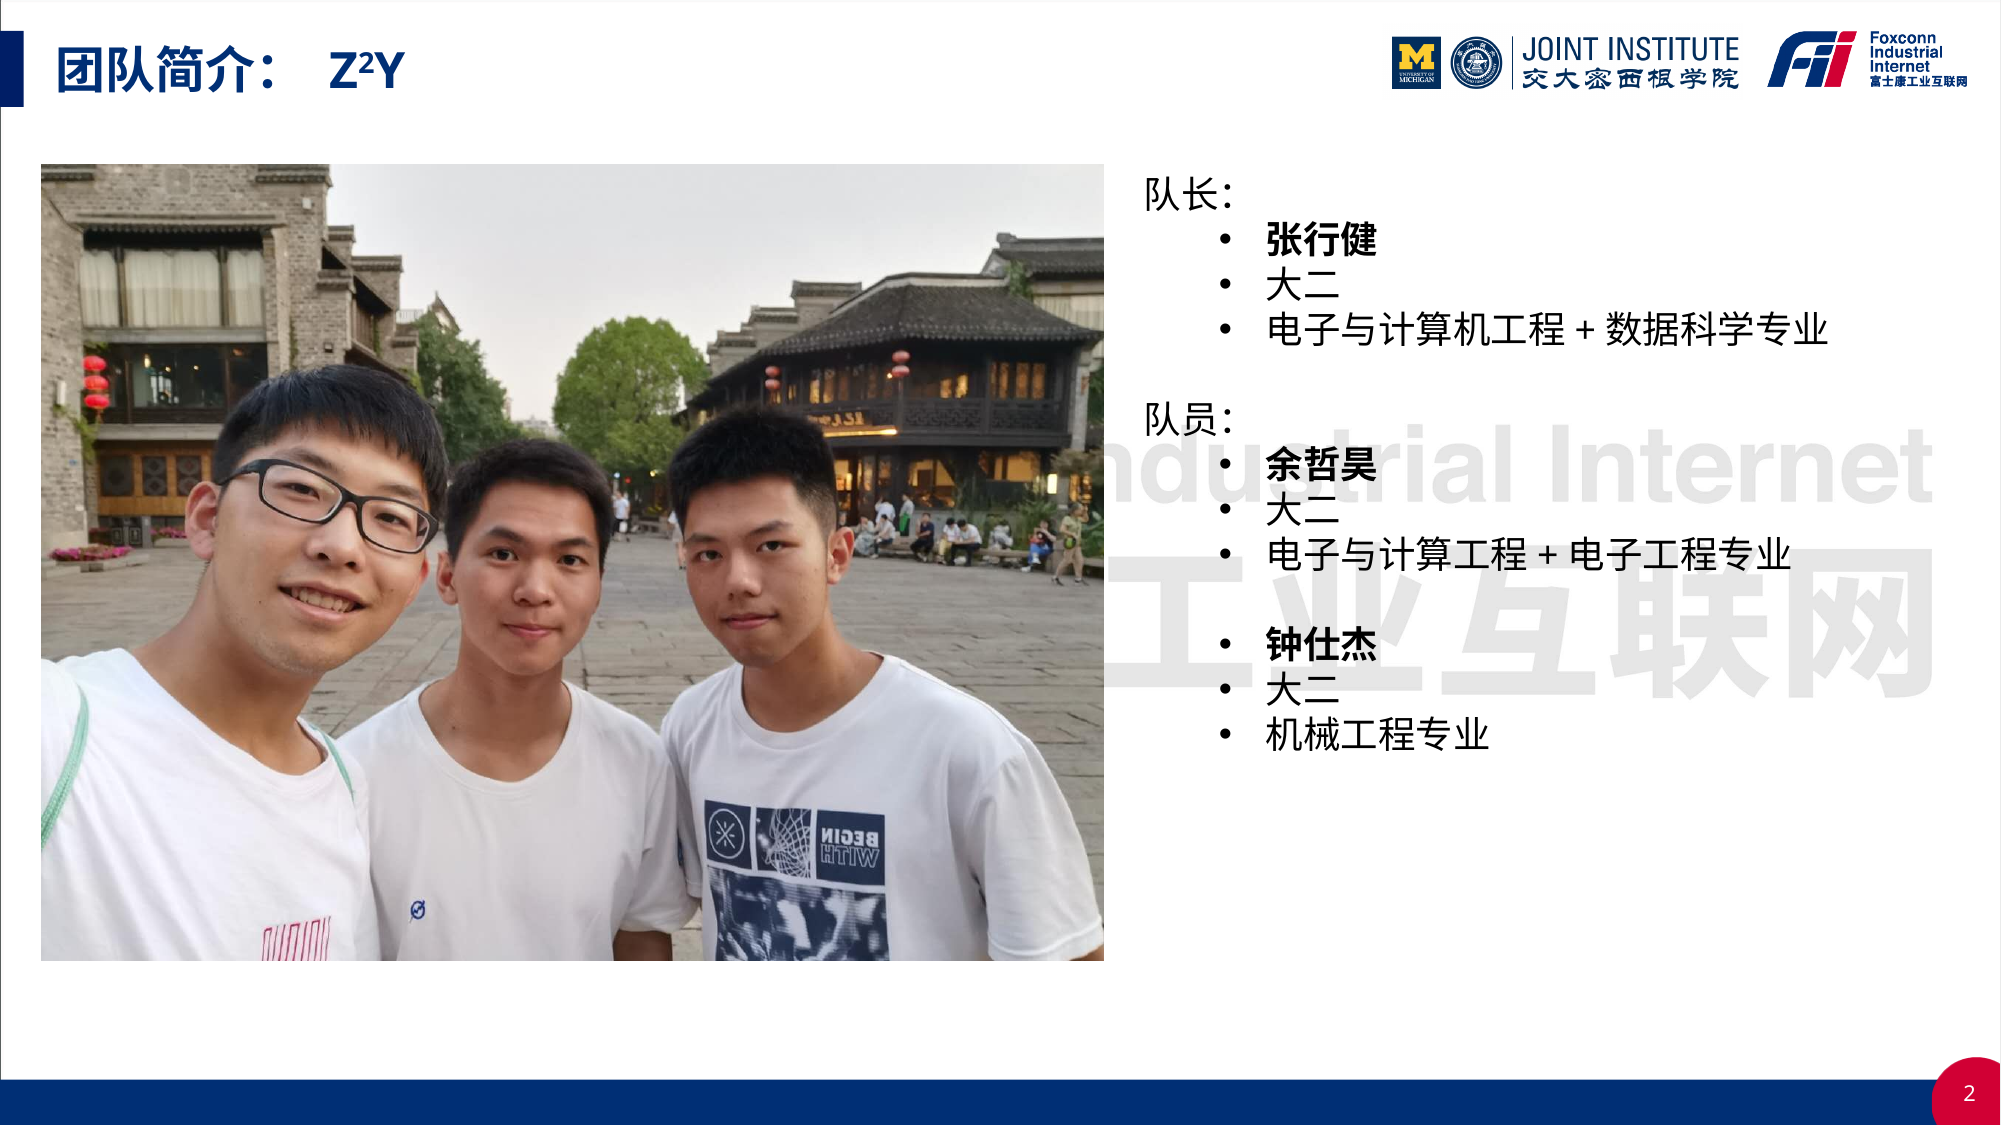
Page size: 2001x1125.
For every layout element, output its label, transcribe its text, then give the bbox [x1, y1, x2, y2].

slide_number 2 [1939, 1064, 2000, 1125]
text_box 队长： 张行健 大二 电子与计算机工程+数据科学专业 队员： 余哲昊 大二 电子与计算工程+电子工程专业 钟仕杰 大二 机械工程专业 [1129, 164, 2000, 764]
picture [0, 0, 2001, 1125]
title 团队简介： Z2Y [41, 31, 1375, 107]
